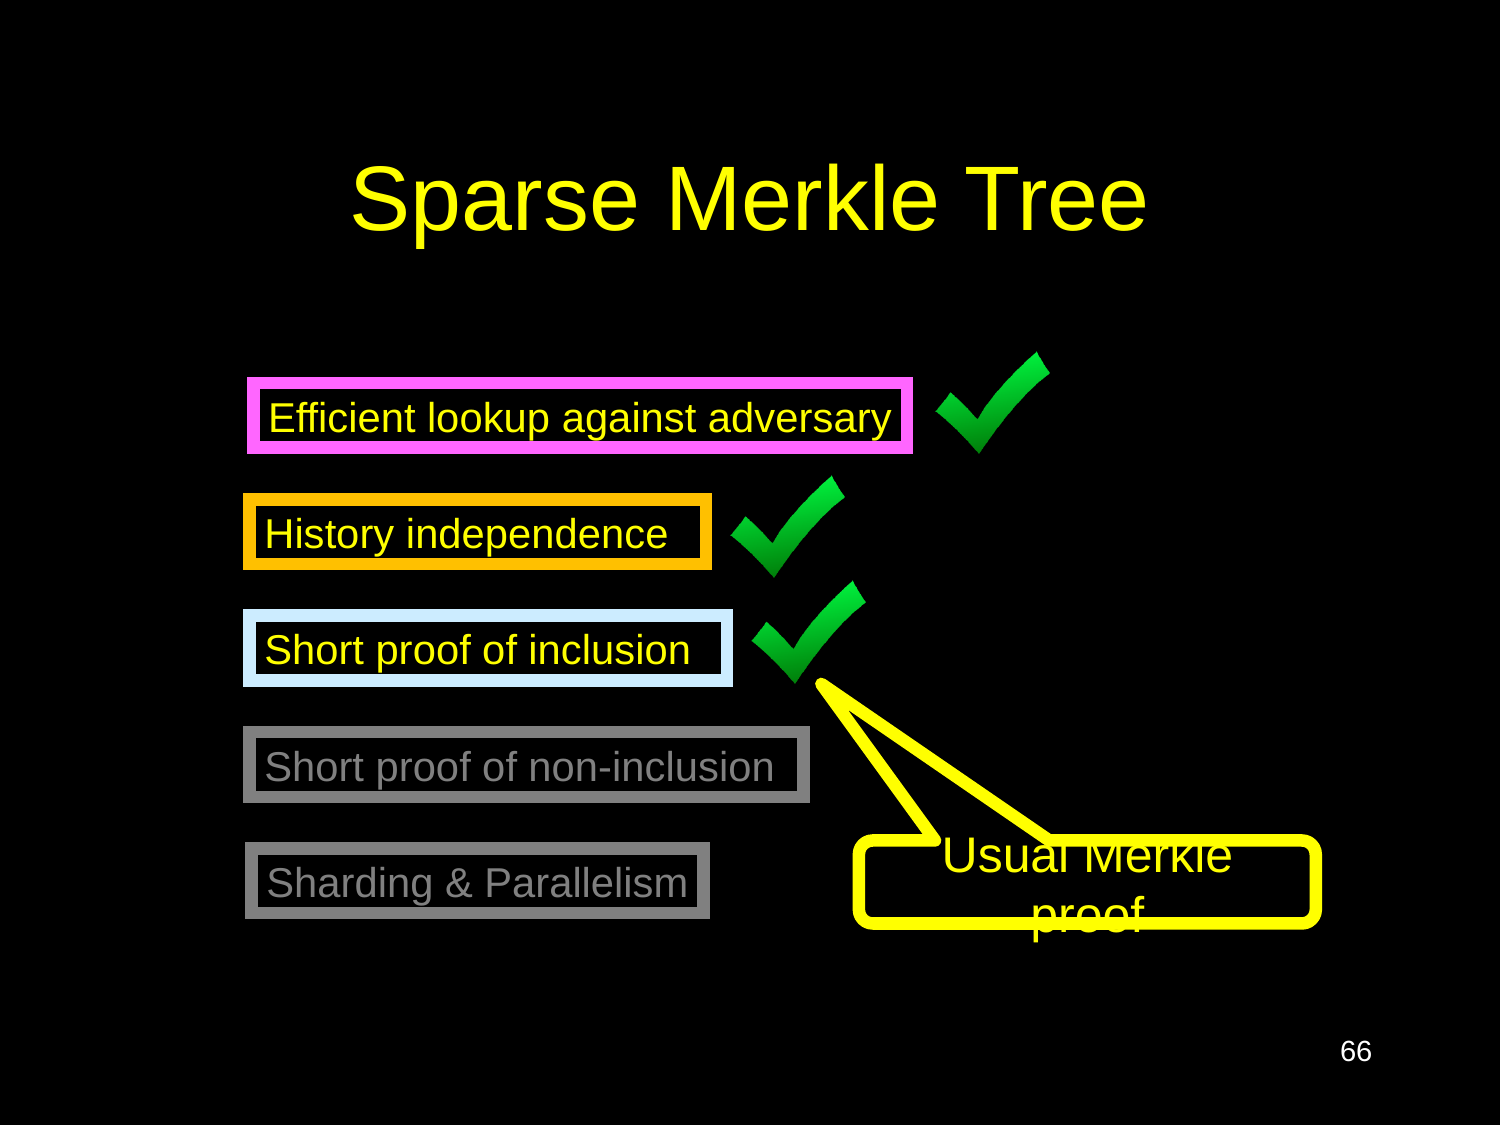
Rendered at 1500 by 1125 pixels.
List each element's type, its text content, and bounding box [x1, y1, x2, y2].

picture [751, 580, 866, 684]
text_box Short proof of inclusion [249, 615, 727, 681]
text_box Efficient lookup against adversary [253, 382, 907, 448]
text_box Sharding & Parallelism [251, 848, 704, 914]
picture [730, 474, 845, 578]
picture [935, 351, 1051, 455]
text_box History independence [249, 499, 706, 565]
text_box Usual Merkle proof [827, 693, 1316, 924]
title Sparse Merkle Tree [112, 99, 1388, 288]
slide_number 66 [1074, 1024, 1388, 1101]
text_box Short proof of non-inclusion [249, 732, 804, 797]
